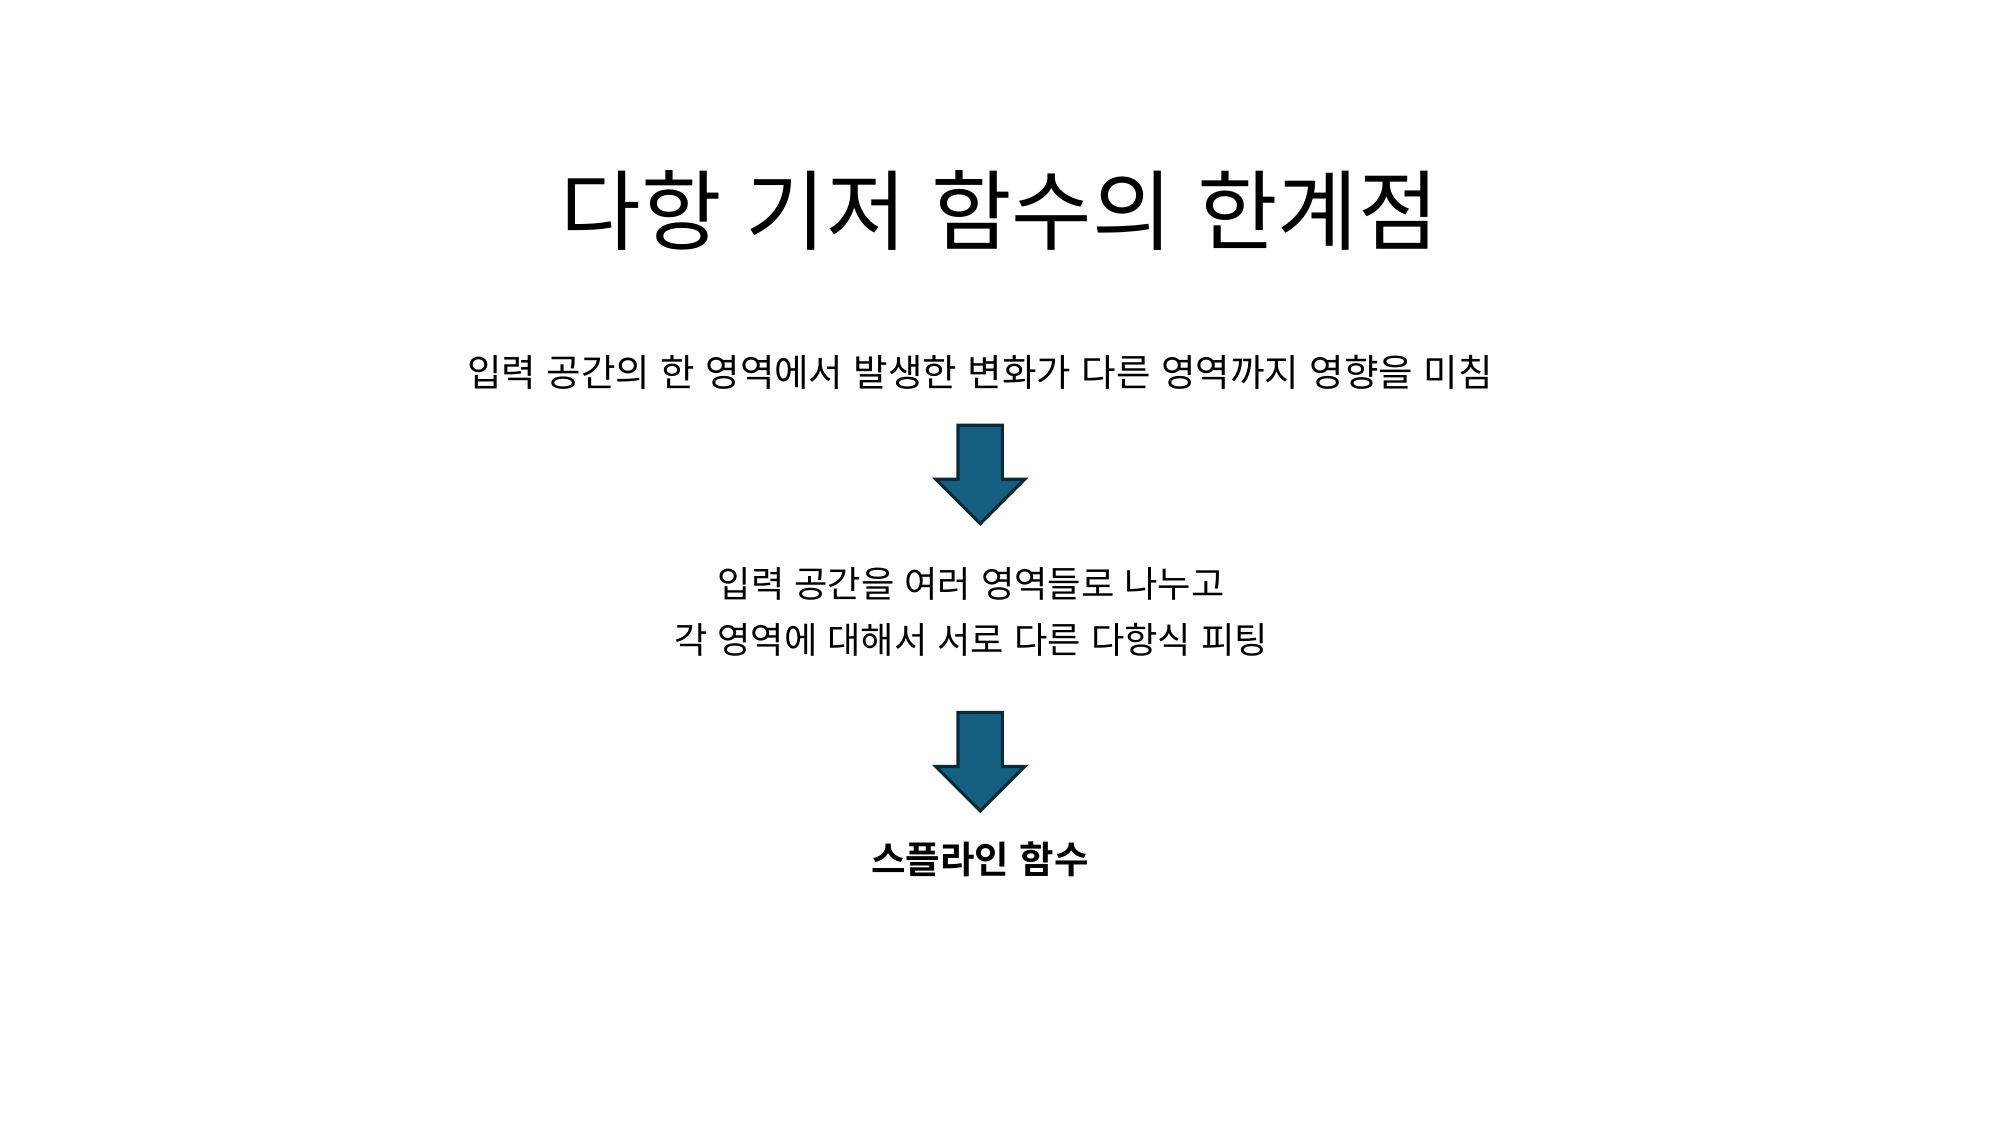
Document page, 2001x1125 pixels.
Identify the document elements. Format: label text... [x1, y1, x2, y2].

text_box 스플라인 함수 [616, 779, 1345, 889]
text_box [932, 423, 1029, 526]
title 입력 공간의 한 영역에서 발생한 변화가 다른 영역까지 영향을 미침 [330, 292, 1630, 403]
text_box 입력 공간을 여러 영역들로 나누고 각 영역에 대해서 서로 다른 다항식 피팅 [607, 558, 1335, 669]
text_box 다항 기저 함수의 한계점 [256, 160, 1744, 270]
text_box [932, 710, 1029, 814]
